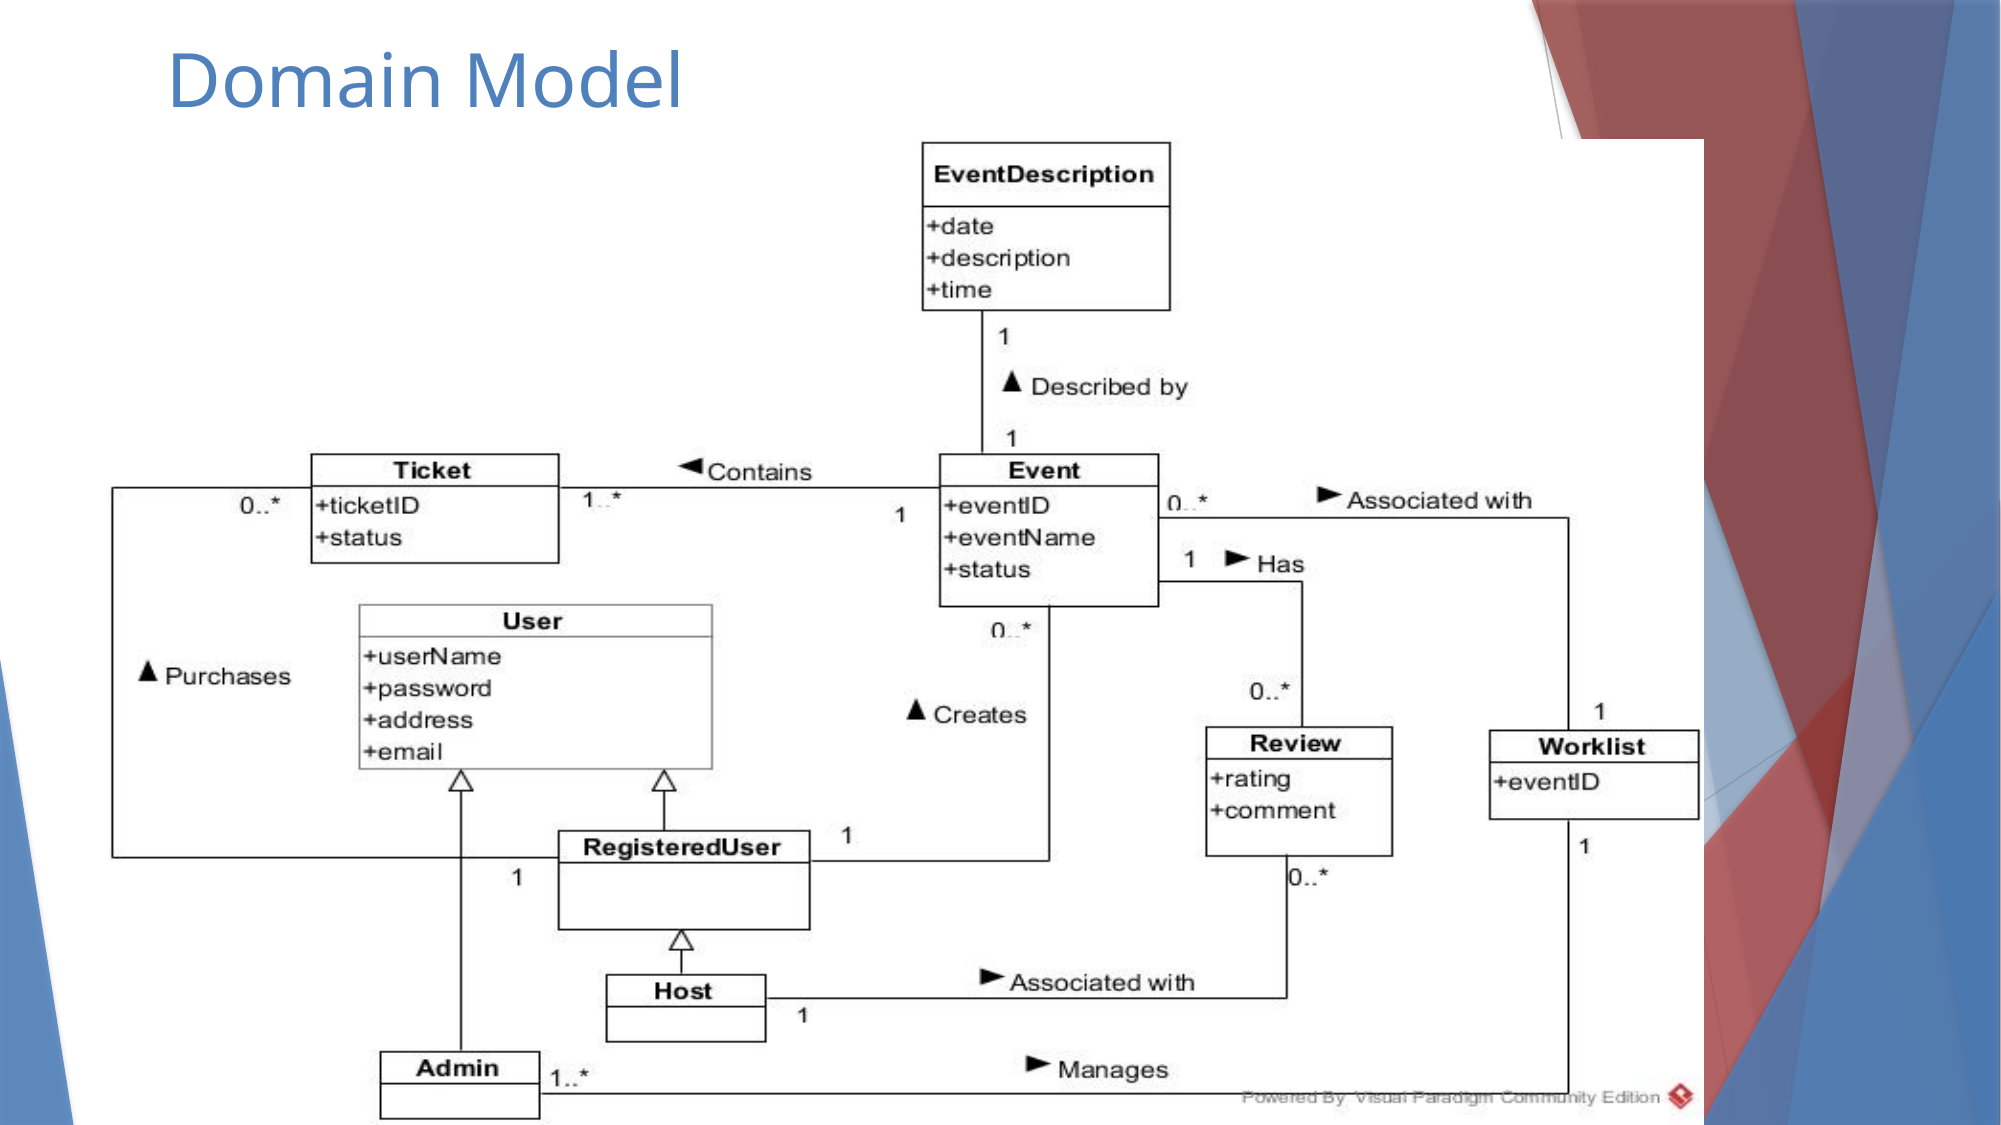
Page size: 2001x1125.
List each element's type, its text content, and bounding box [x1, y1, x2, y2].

title Domain Model [151, 25, 1436, 138]
picture [108, 139, 1705, 1125]
